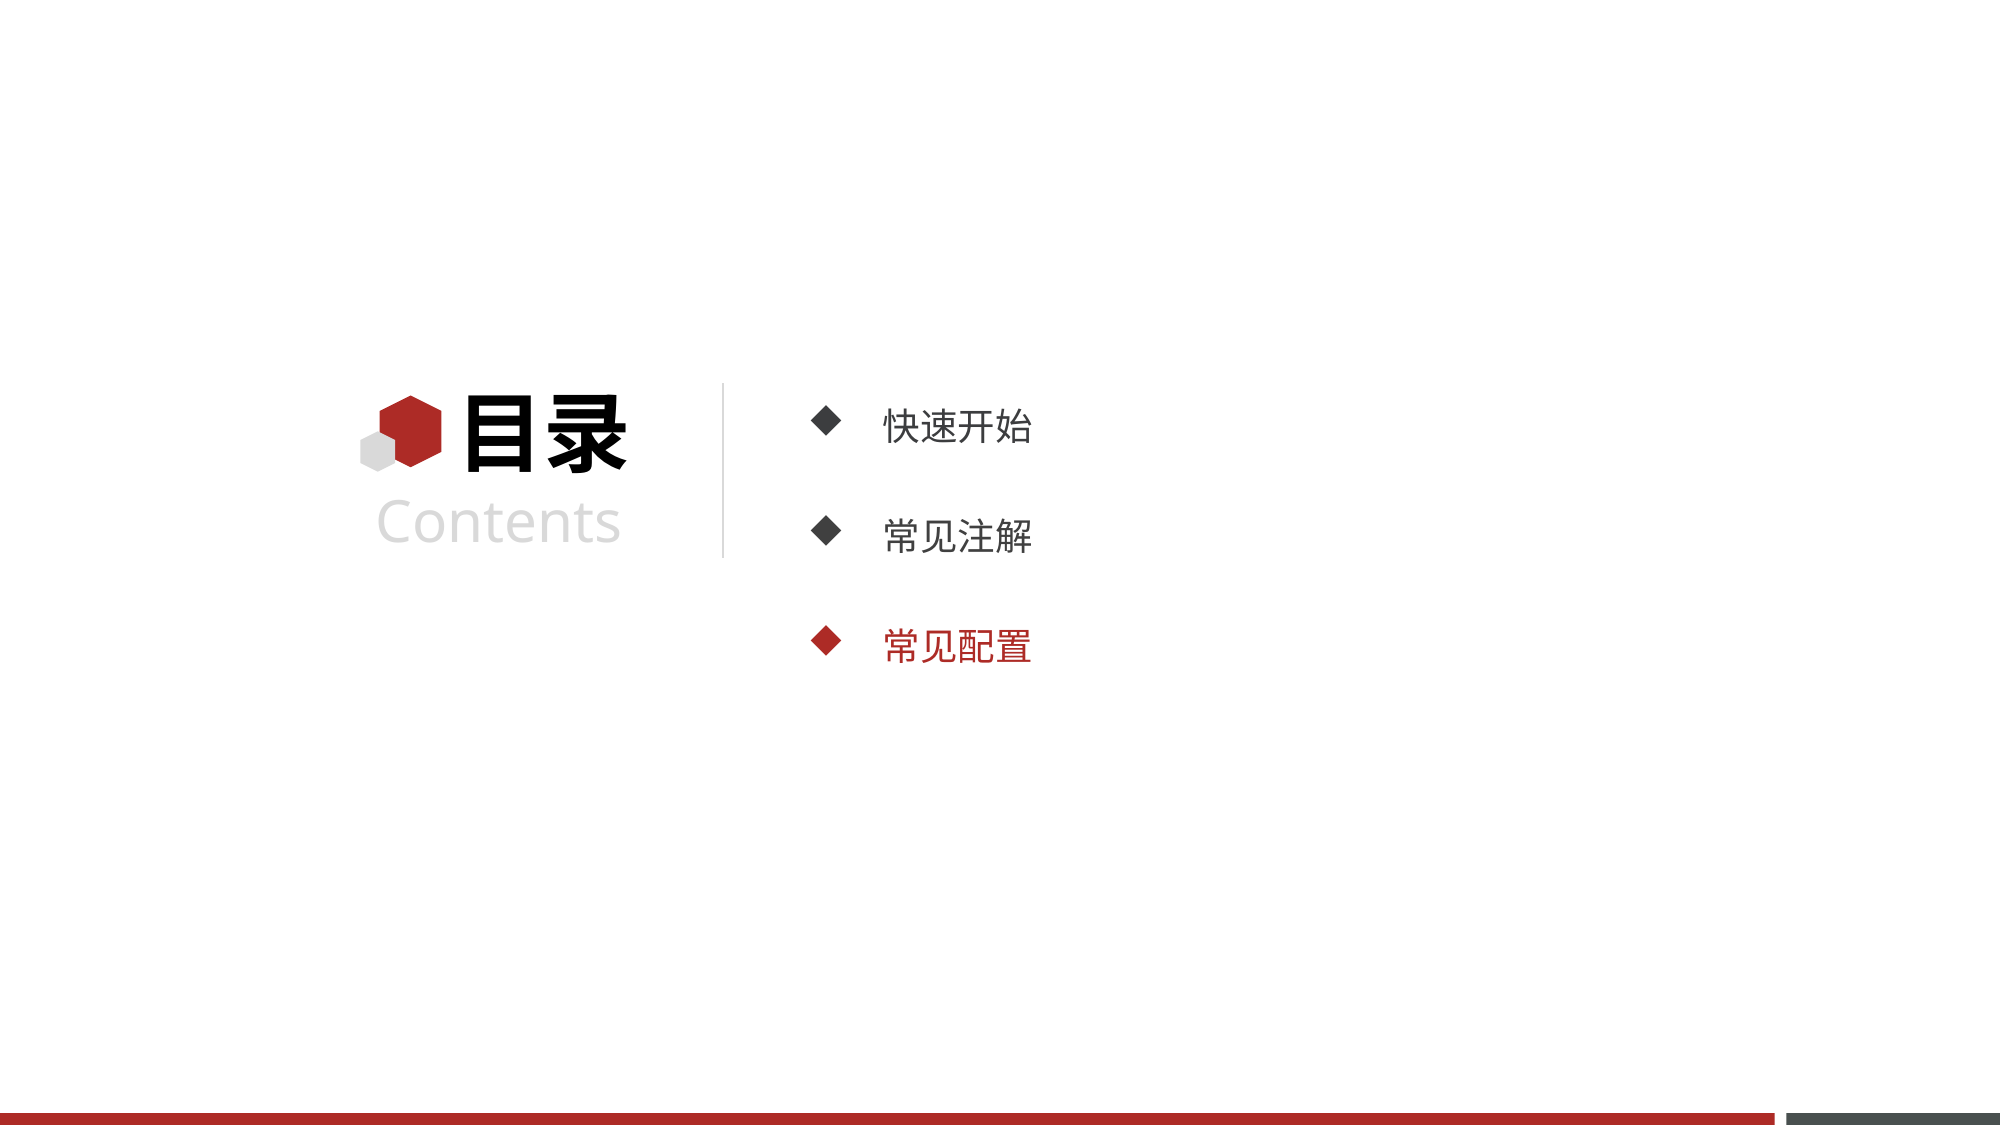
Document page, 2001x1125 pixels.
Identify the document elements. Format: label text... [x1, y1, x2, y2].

text_box 常见配置 [792, 590, 1773, 701]
list 快速开始 [792, 370, 1773, 480]
text_box 常见注解 [792, 480, 1773, 590]
